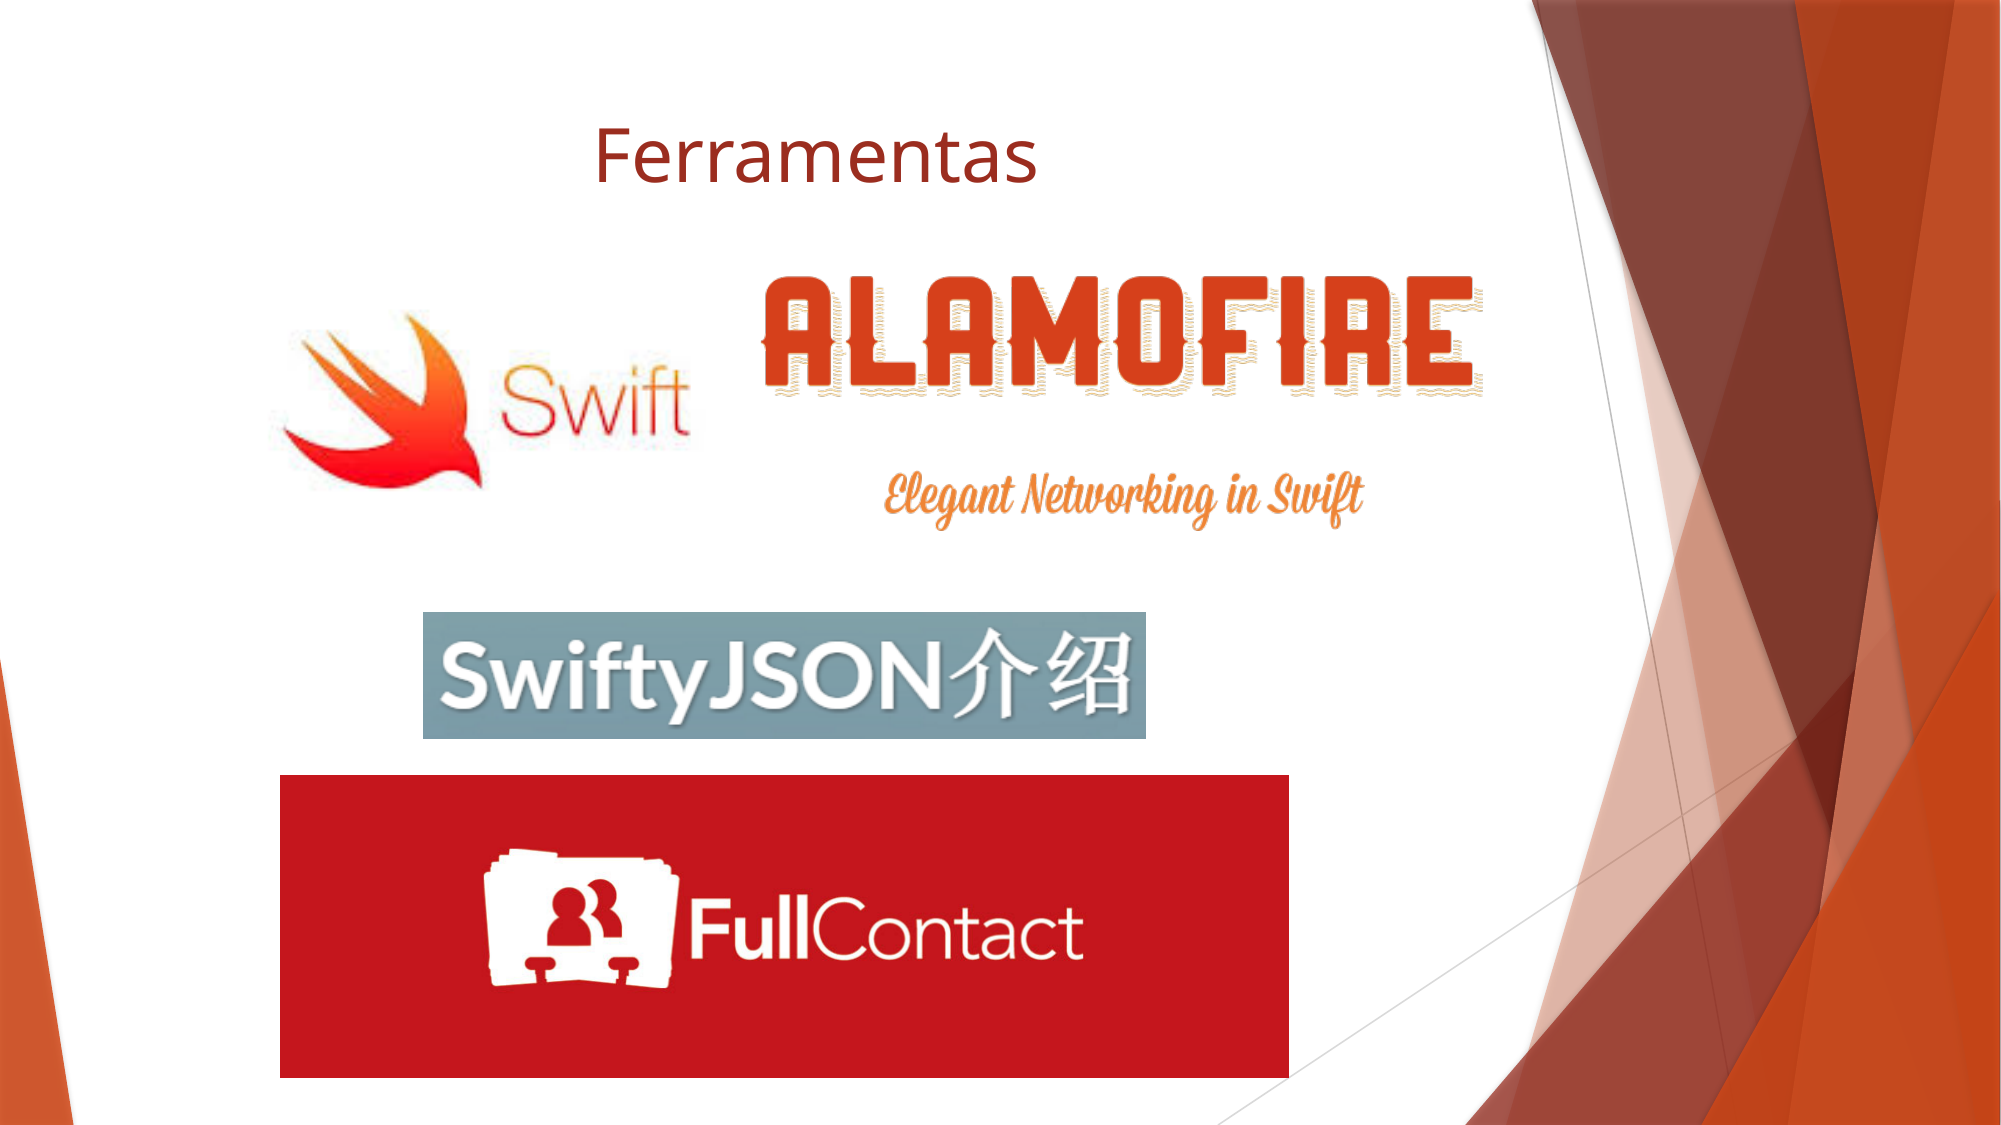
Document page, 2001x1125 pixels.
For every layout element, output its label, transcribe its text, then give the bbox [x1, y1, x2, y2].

picture [280, 774, 1289, 1078]
text_box Ferramentas [111, 99, 1522, 317]
picture [189, 190, 1618, 739]
